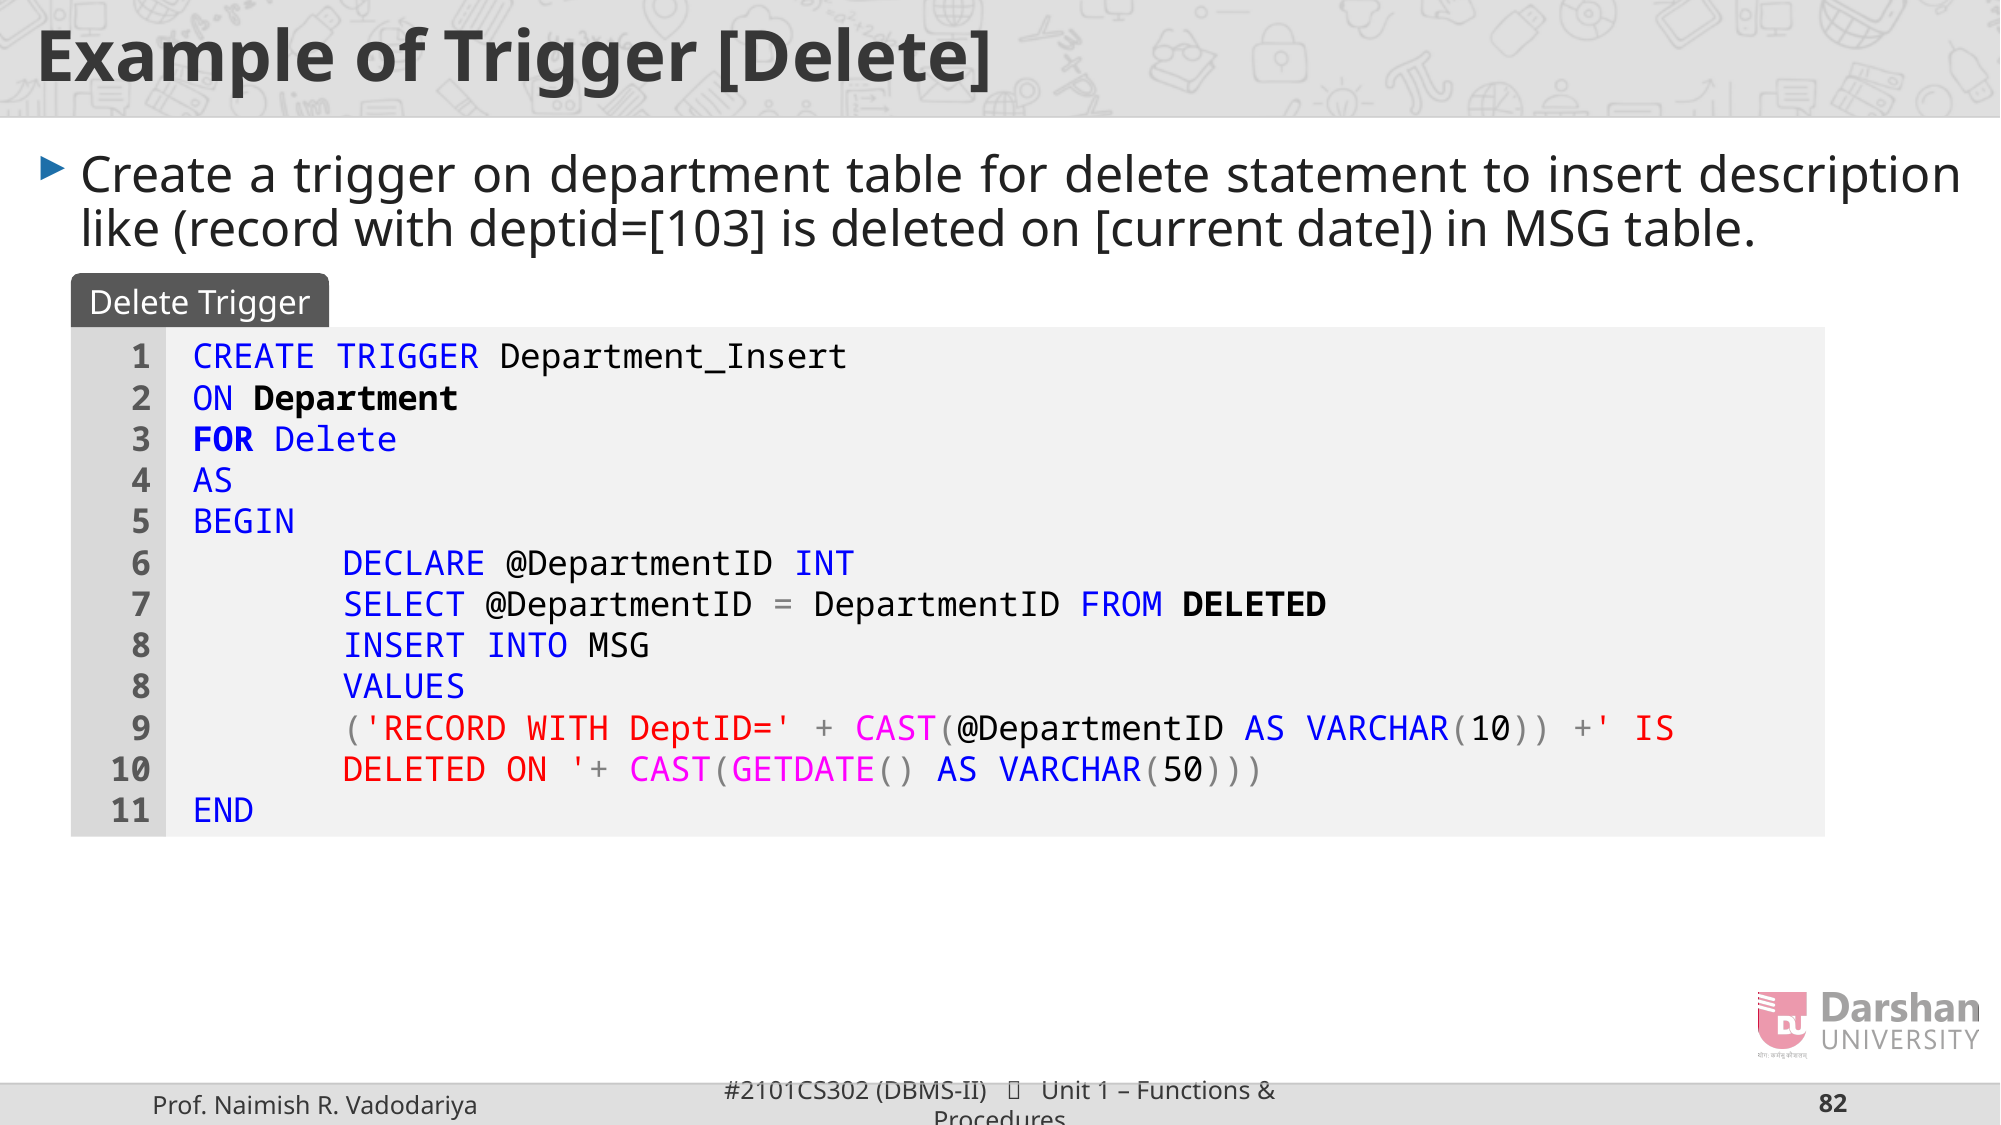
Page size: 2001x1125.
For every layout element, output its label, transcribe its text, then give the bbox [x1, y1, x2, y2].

list Create a trigger on department table for delete statement to insert description like (record with deptid=[103] is deleted on [current date]) in MSG table. [21, 141, 1979, 1059]
text_box 1 2 3 4 5 6 7 8 8 9 10 11 [70, 329, 166, 837]
title Example of Trigger [Delete] [0, 0, 2000, 117]
text_box Delete Trigger [69, 272, 331, 329]
text_box CREATE TRIGGER Department_Insert ON Department FOR Delete AS BEGIN DECLARE @DepartmentID INT SELECT @DepartmentID = DepartmentID FROM DELETED INSERT INTO MSG VALUES ('RECORD WITH DeptID=' + CAST(@DepartmentID AS VARCHAR(10)) +' IS DELETED ON '+ CAST(GETDATE() AS VARCHAR(50))) END [166, 327, 1825, 837]
